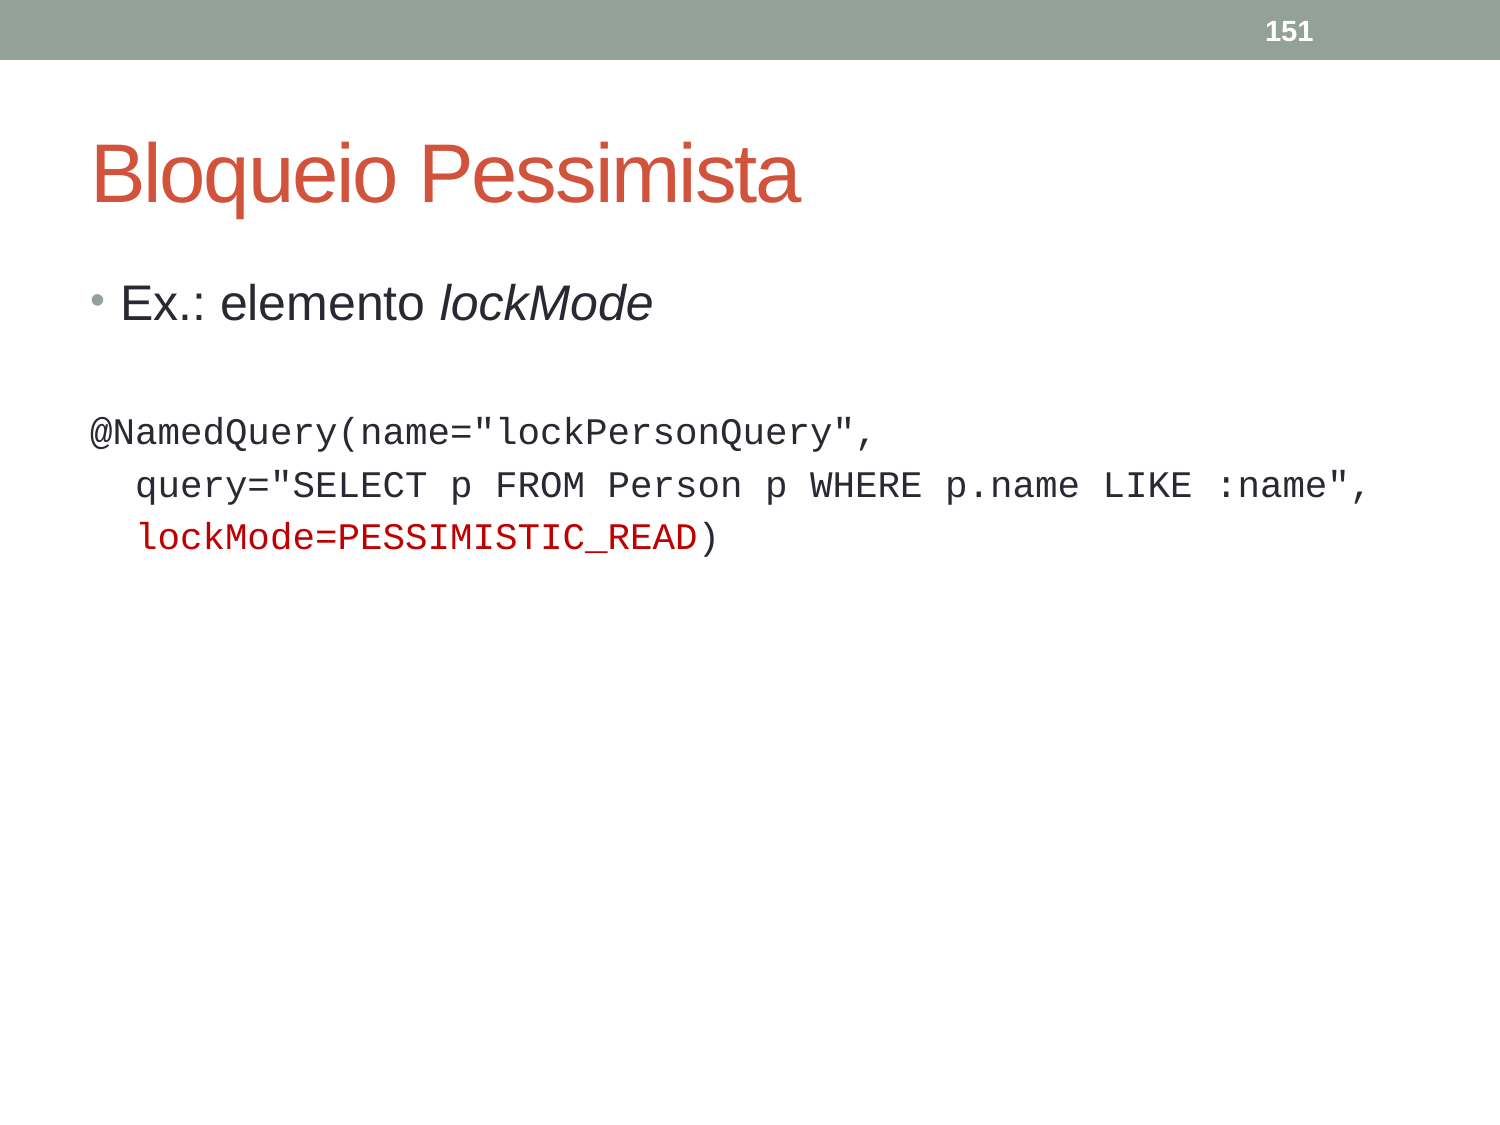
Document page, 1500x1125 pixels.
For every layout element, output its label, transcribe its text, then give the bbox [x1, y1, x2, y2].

list Ex.: elemento lockMode @NamedQuery(name="lockPersonQuery", query="SELECT p FROM Person p WHERE p.name LIKE :name", lockMode=PESSIMISTIC_READ) [75, 262, 1425, 1063]
title Bloqueio Pessimista [75, 87, 1425, 250]
slide_number 151 [1250, 3, 1425, 57]
